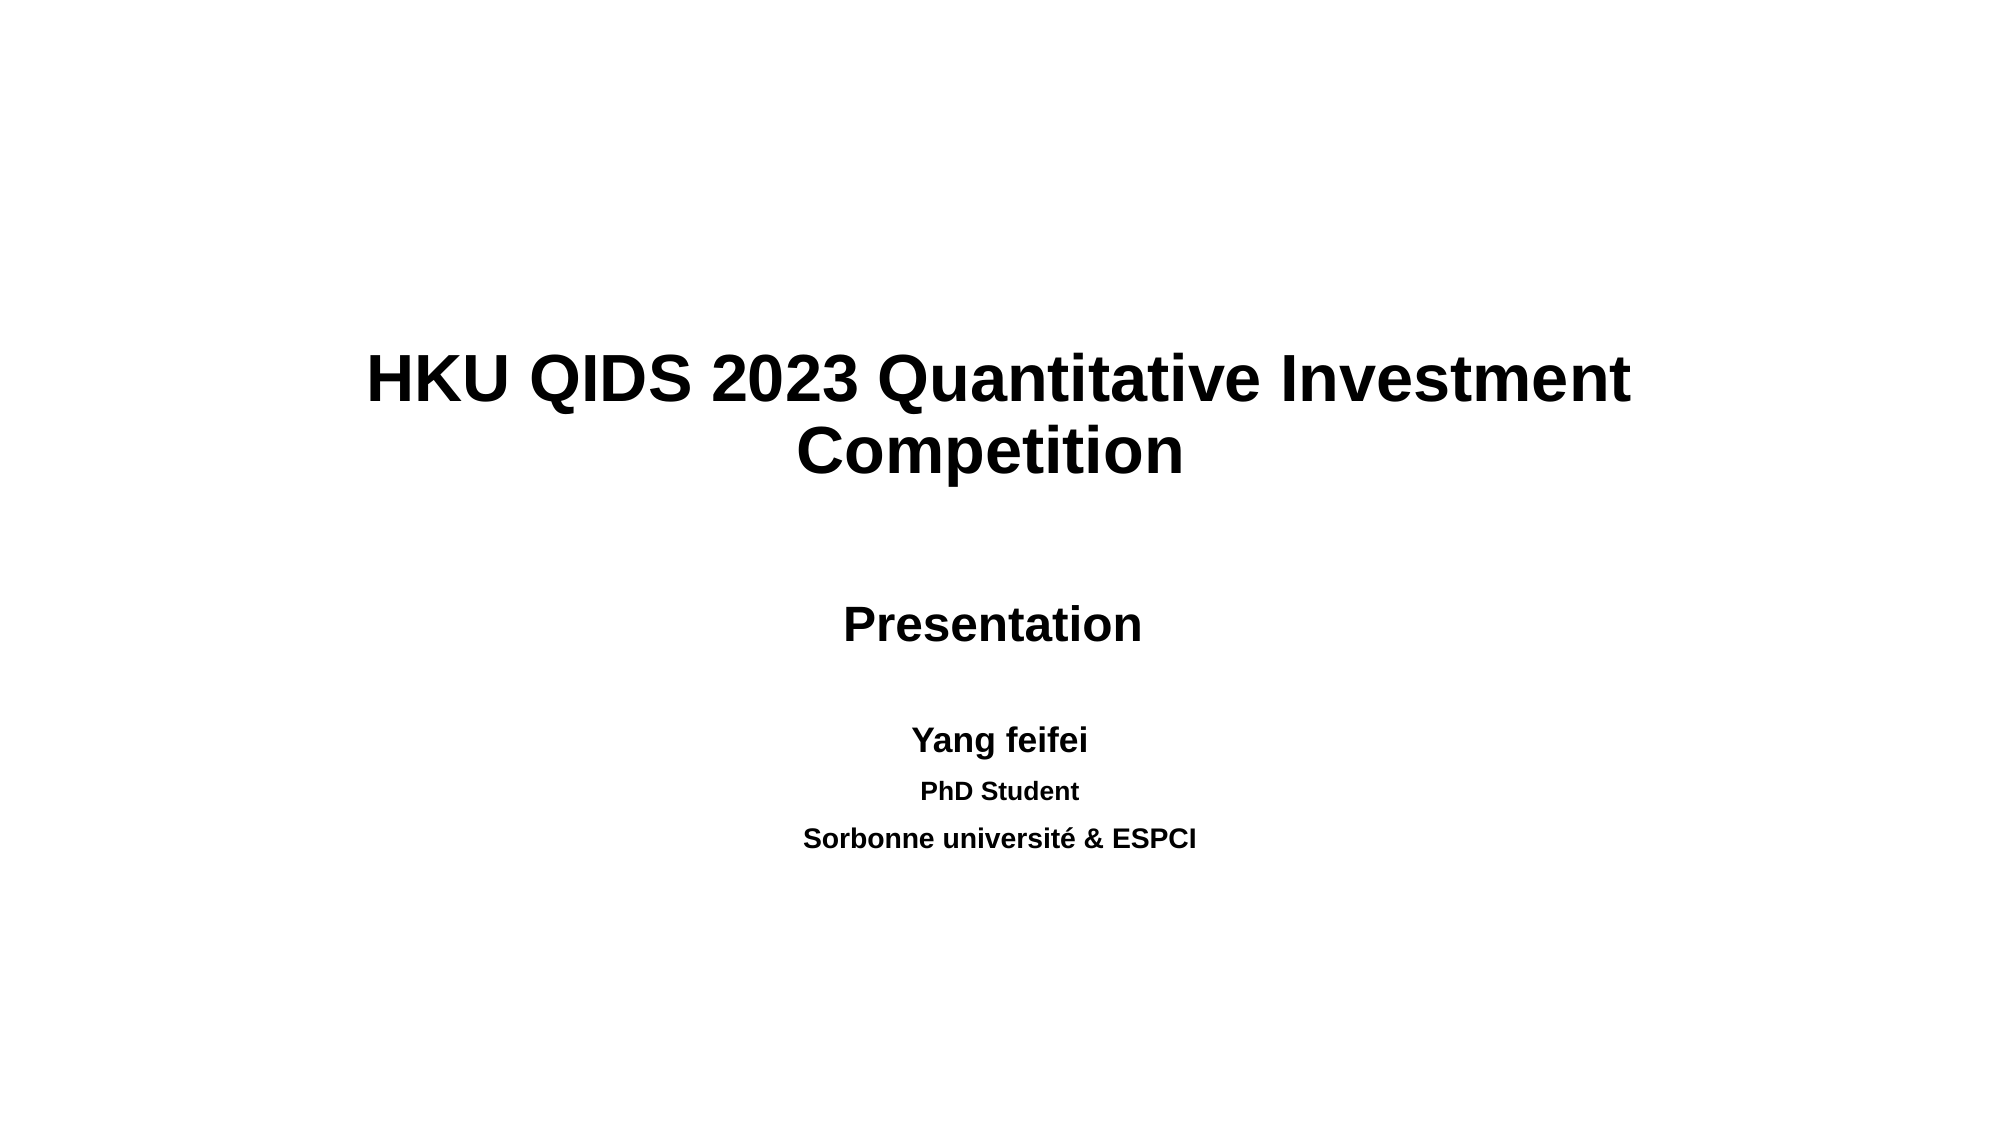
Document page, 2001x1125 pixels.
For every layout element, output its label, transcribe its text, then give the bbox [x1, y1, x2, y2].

subtitle Presentation Yang feifei PhD Student Sorbonne université & ESPCI [249, 590, 1750, 863]
title HKU QIDS 2023 Quantitative Investment Competition [249, 184, 1750, 576]
